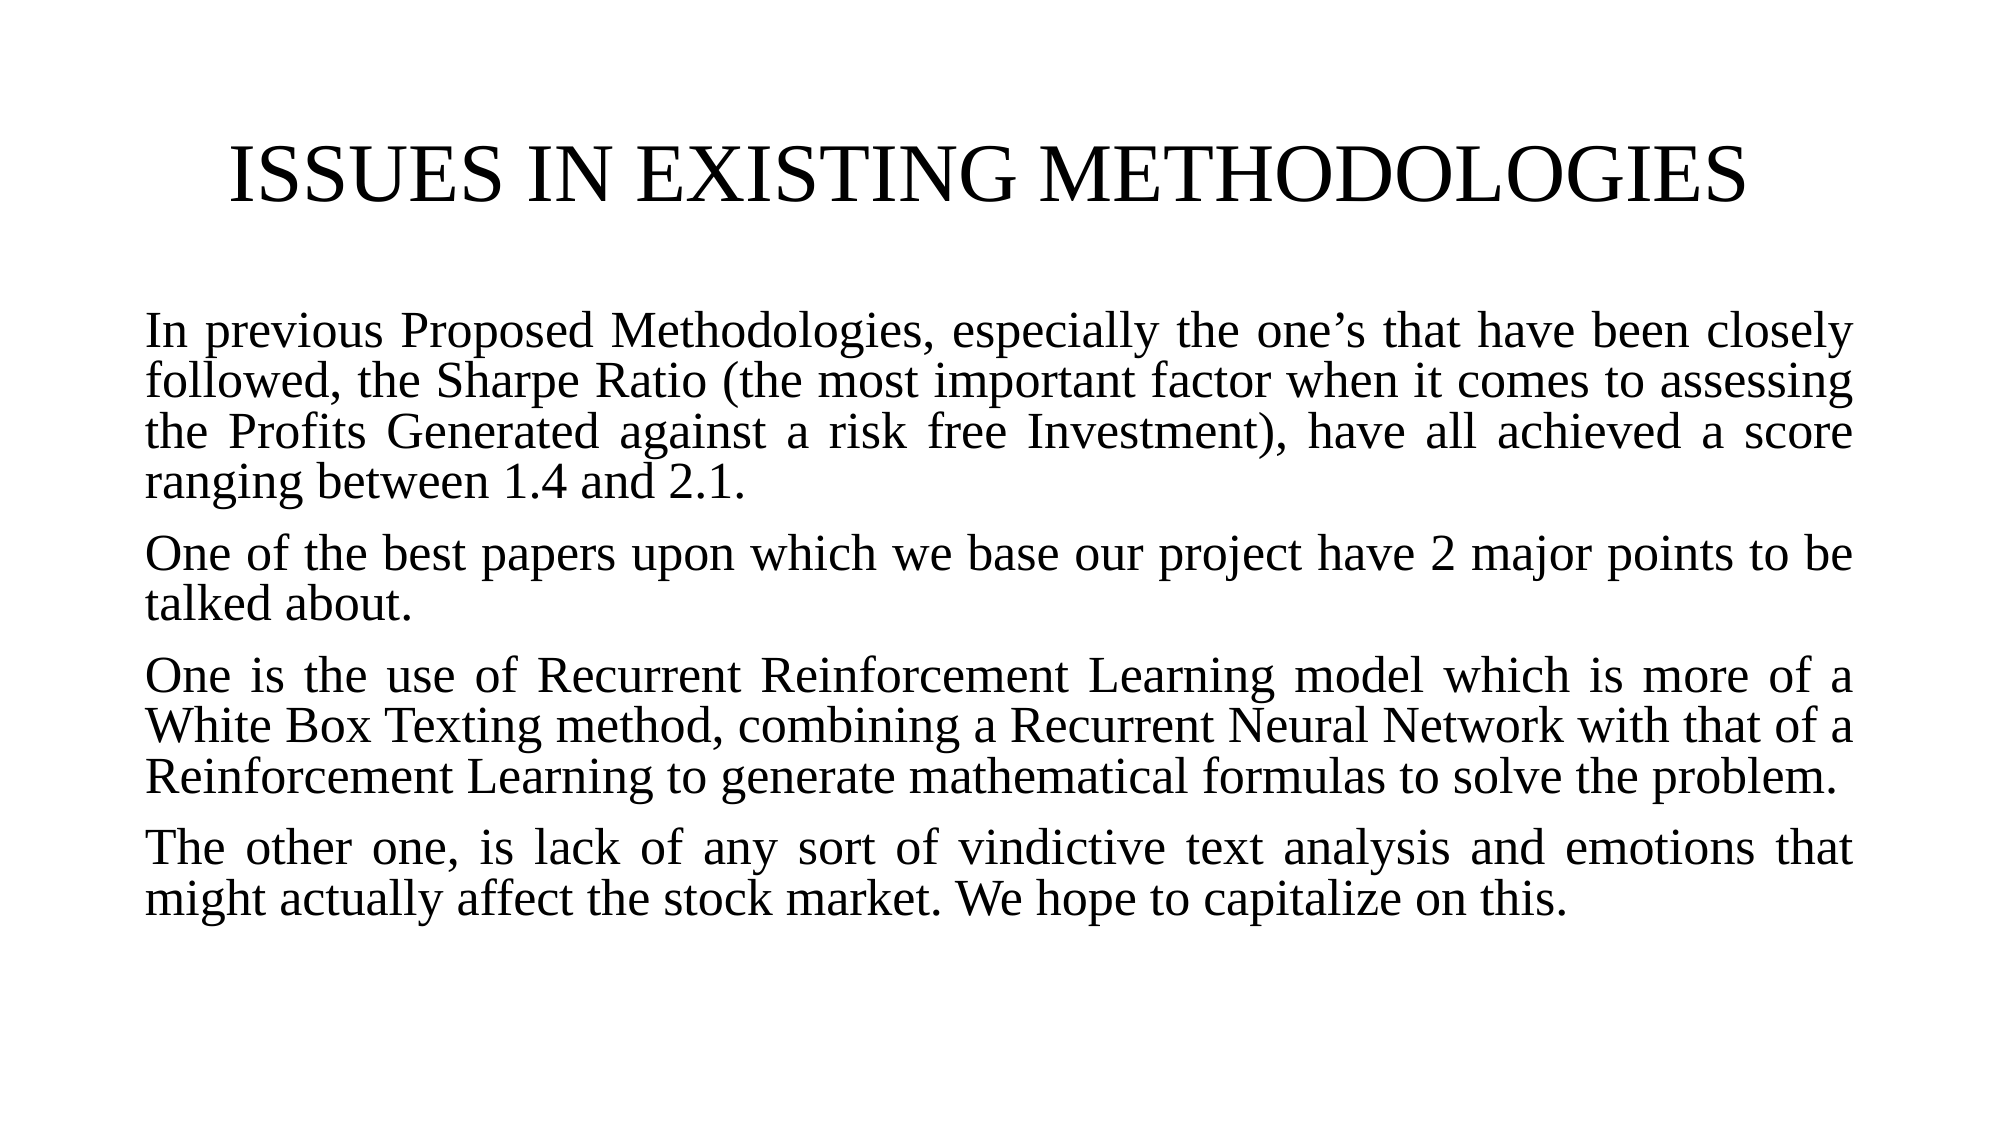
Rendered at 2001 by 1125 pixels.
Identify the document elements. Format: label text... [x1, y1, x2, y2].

text_box ISSUES IN EXISTING METHODOLOGIES [137, 59, 1863, 278]
text_box In previous Proposed Methodologies, especially the one’s that have been closely followed, the Sharpe Ratio (the most important factor when it comes to assessing the Profits Generated against a risk free Investment), have all achieved a score ranging between 1.4 and 2.1. One of the best papers upon which we base our project have 2 major points to be talked about. One is the use of Recurrent Reinforcement Learning model which is more of a White Box Texting method, combining a Recurrent Neural Network with that of a Reinforcement Learning to generate mathematical formulas to solve the problem. The other one, is lack of any sort of vindictive text analysis and emotions that might actually affect the stock market. We hope to capitalize on this. [137, 299, 1863, 1014]
